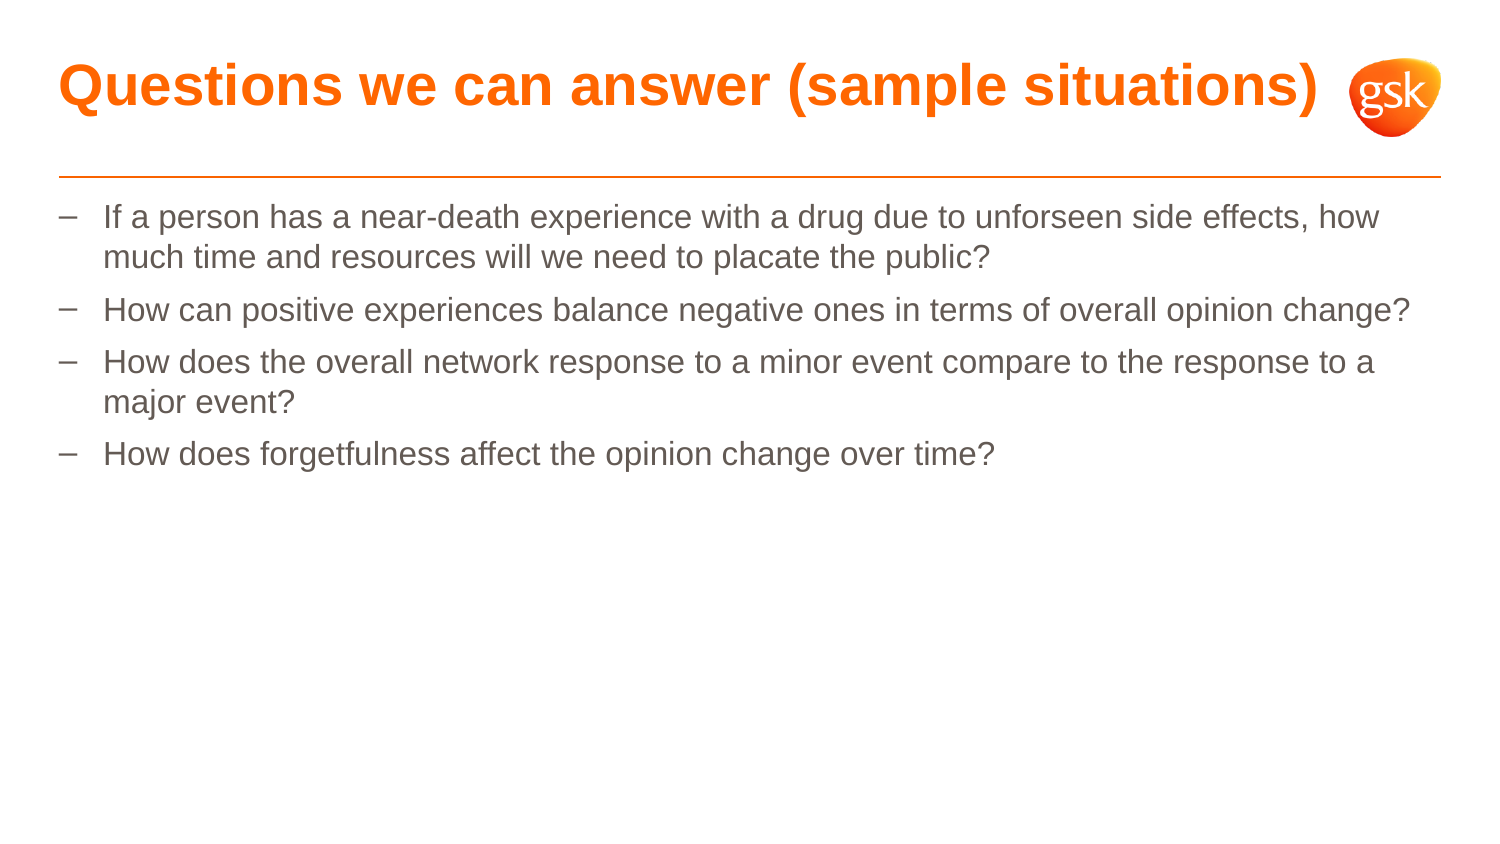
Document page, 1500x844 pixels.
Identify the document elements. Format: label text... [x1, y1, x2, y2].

title Questions we can answer (sample situations) [58, 47, 1346, 189]
list If a person has a near-death experience with a drug due to unforseen side effects, how much time and resources will we need to placate the public? How can positive experiences balance negative ones in terms of overall opinion change? How does the overall network response to a minor event compare to the response to a major event? How does forgetfulness affect the opinion change over time? [58, 195, 1441, 699]
picture [1349, 58, 1441, 137]
